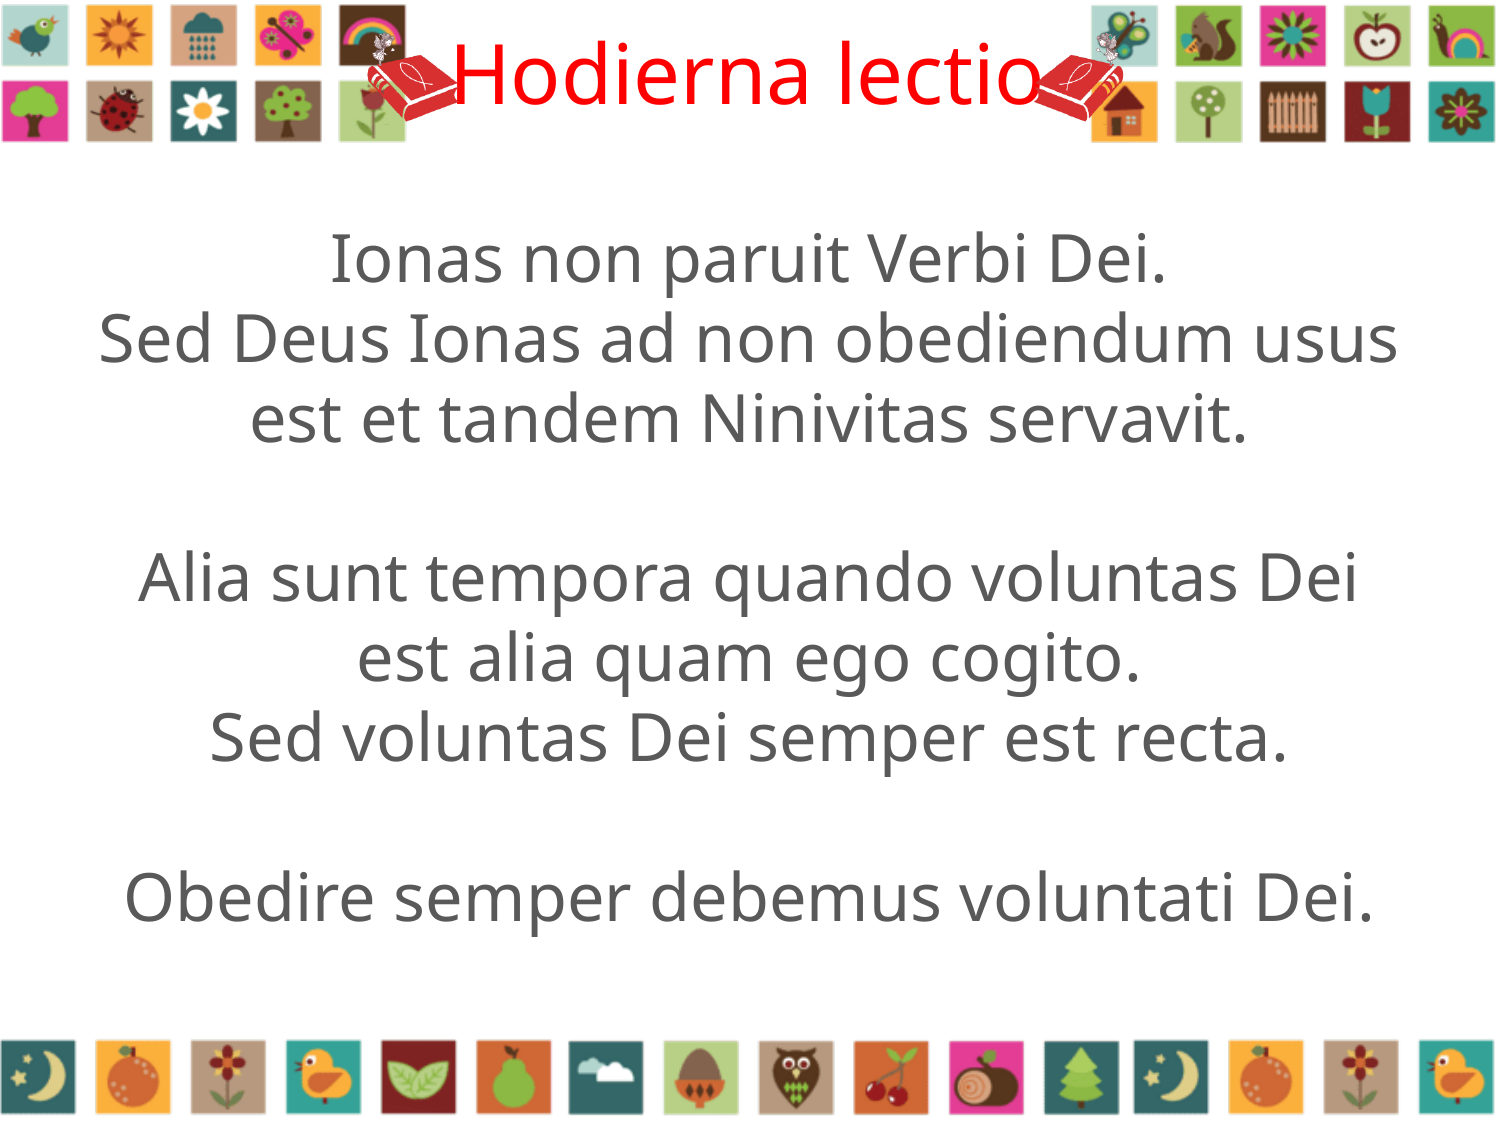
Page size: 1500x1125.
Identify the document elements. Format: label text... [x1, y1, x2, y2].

picture [0, 3, 492, 150]
text_box Ionas non paruit Verbi Dei. Sed Deus Ionas ad non obediendum usus est et tandem Ninivitas servavit. Alia sunt tempora quando voluntas Dei est alia quam ego cogito. Sed voluntas Dei semper est recta. Obedire semper debemus voluntati Dei. [76, 208, 1424, 943]
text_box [0, 1028, 1500, 1118]
text_box Hodierna lectio [425, 13, 1078, 129]
picture [1001, 3, 1500, 150]
